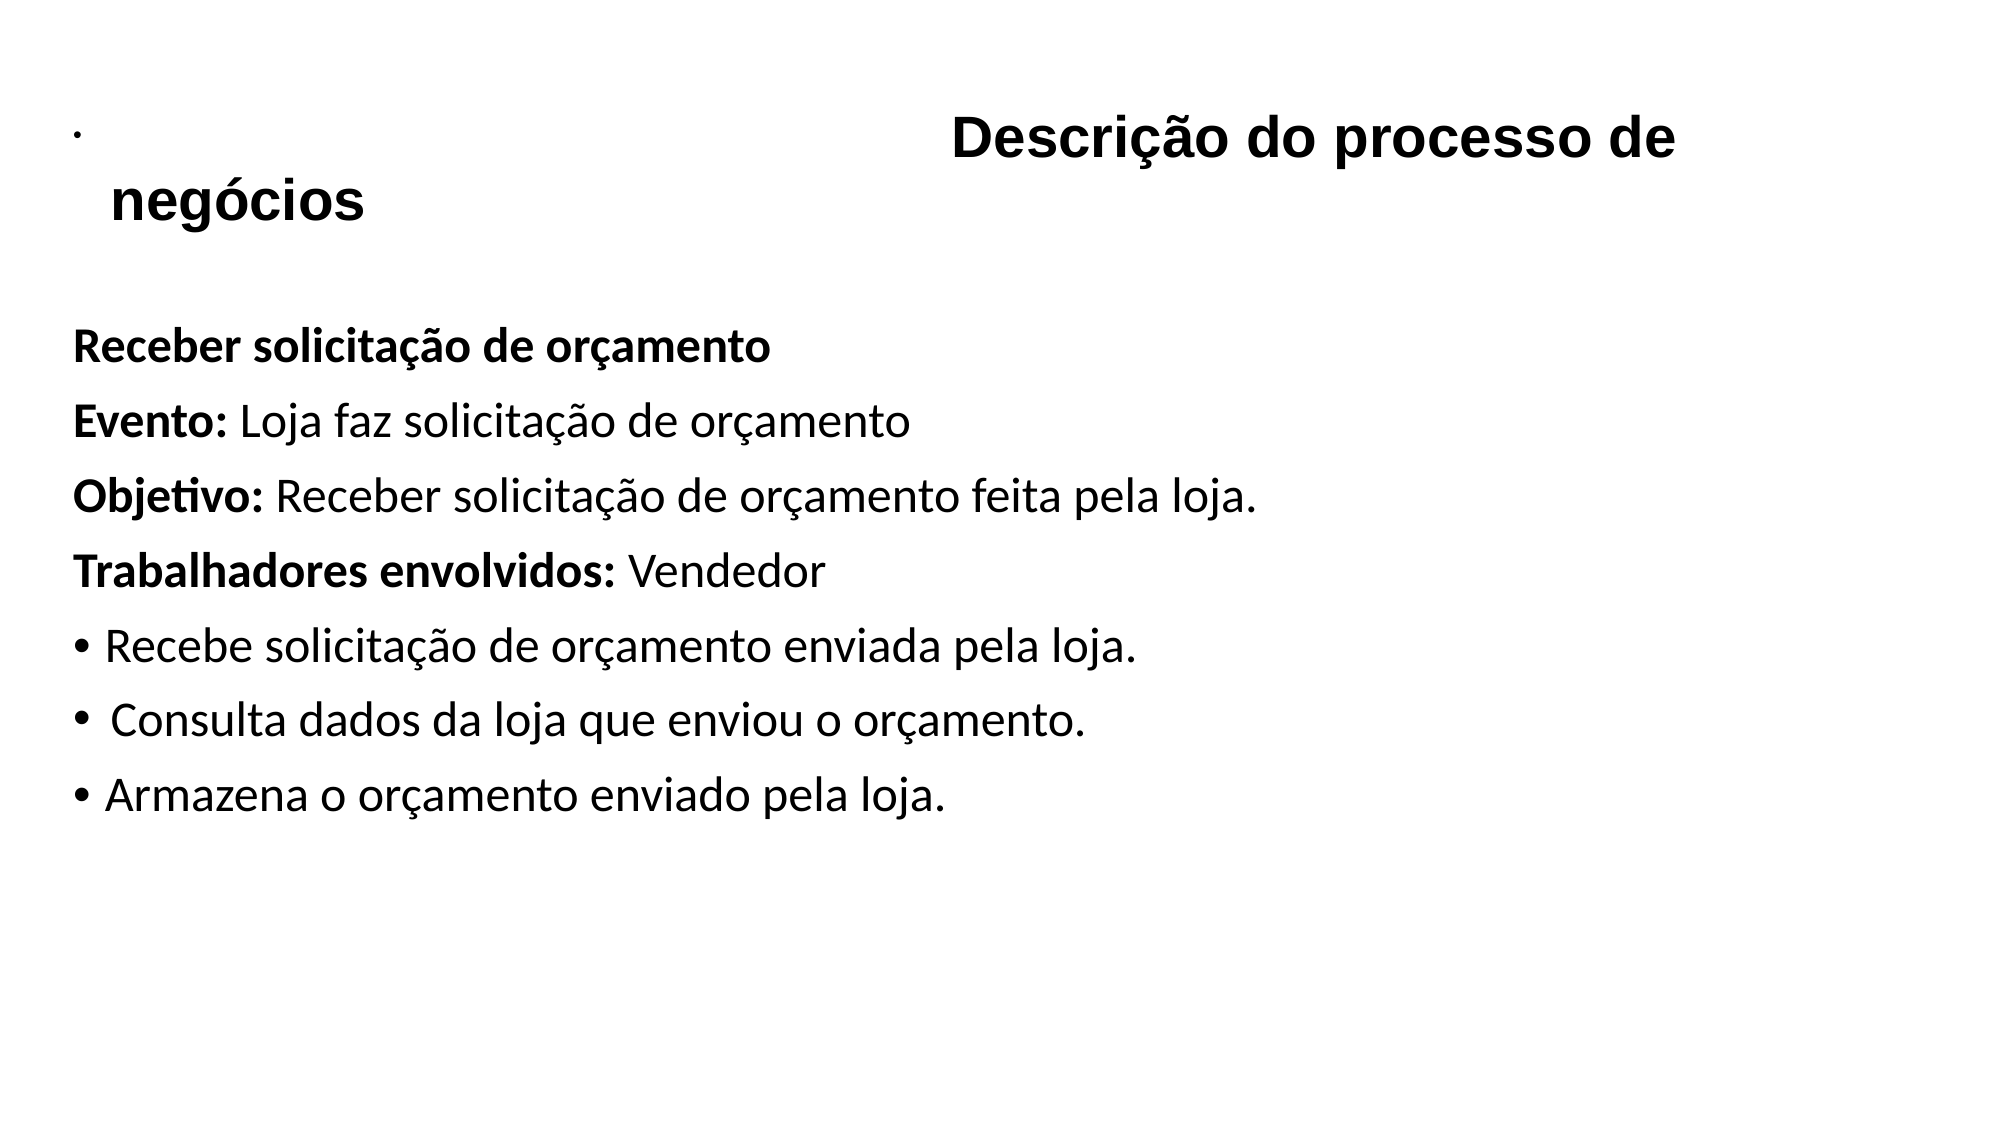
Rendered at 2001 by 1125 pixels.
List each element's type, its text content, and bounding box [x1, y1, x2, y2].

list Descrição do processo de negócios Receber solicitação de orçamento Evento: Loja faz solicitação de orçamento Objetivo: Receber solicitação de orçamento feita pela loja. Trabalhadores envolvidos: Vendedor • Recebe solicitação de orçamento enviada pela loja. Consulta dados da loja que enviou o orçamento. • Armazena o orçamento enviado pela loja. [58, 43, 1933, 1099]
